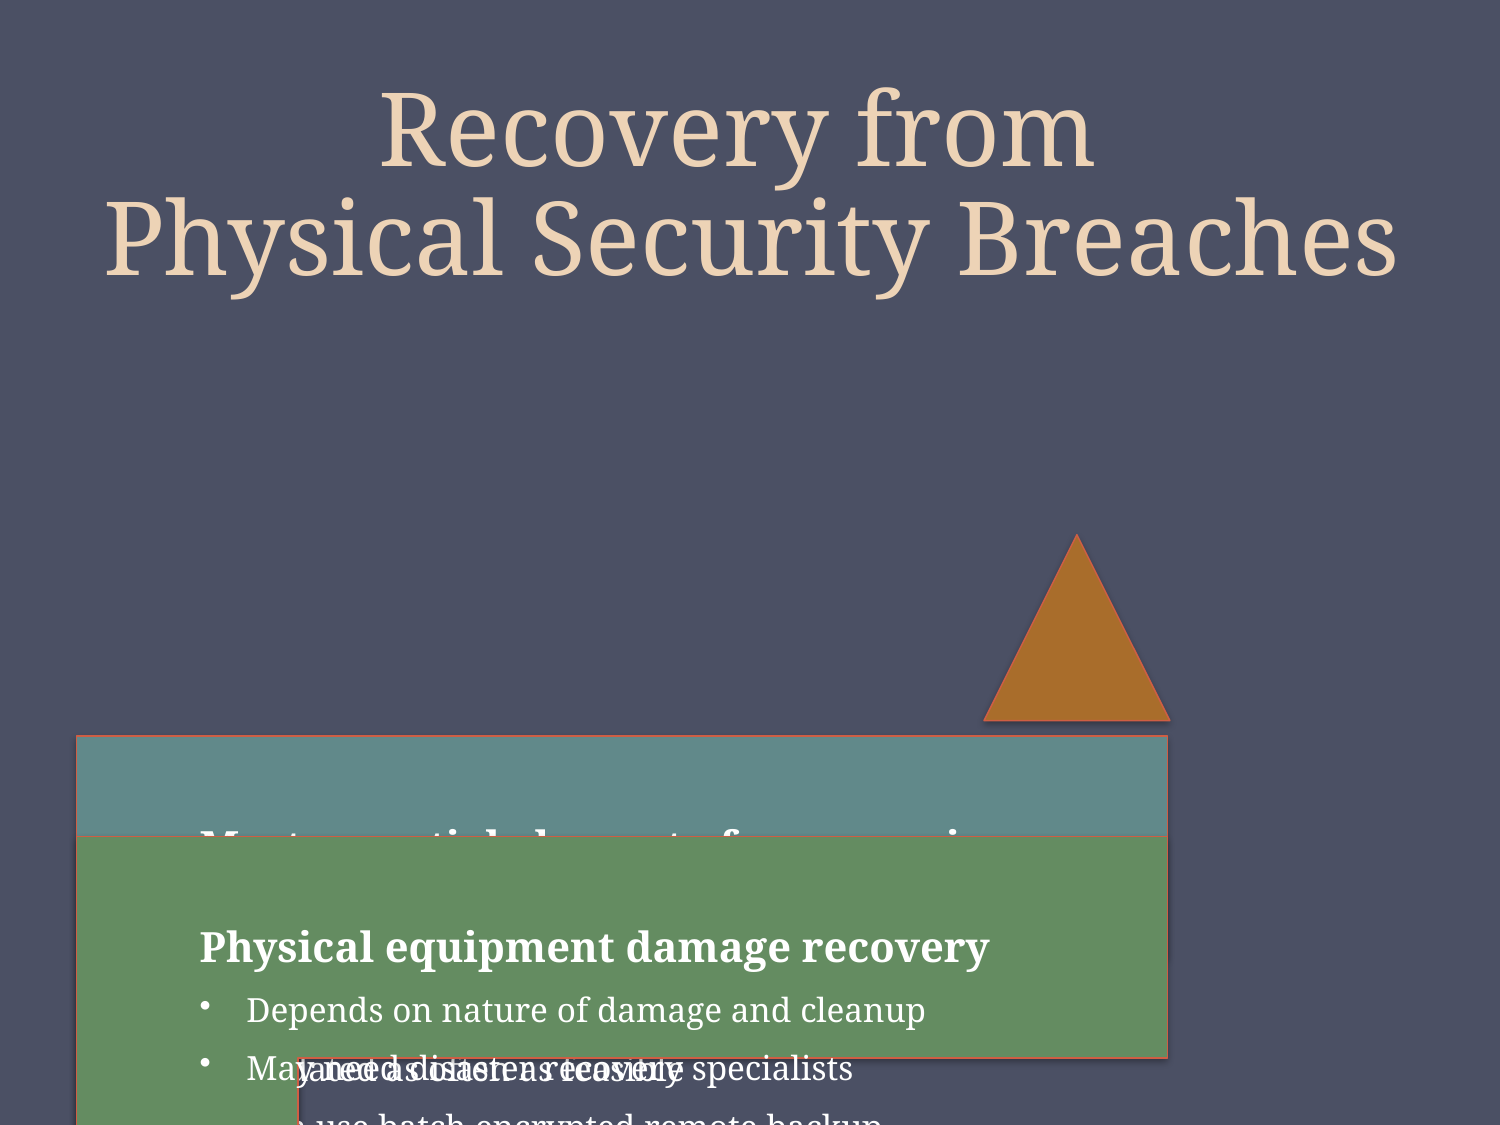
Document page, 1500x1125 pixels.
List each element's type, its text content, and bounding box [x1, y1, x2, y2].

title Recovery from Physical Security Breaches [76, 66, 1427, 266]
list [76, 266, 1427, 1125]
